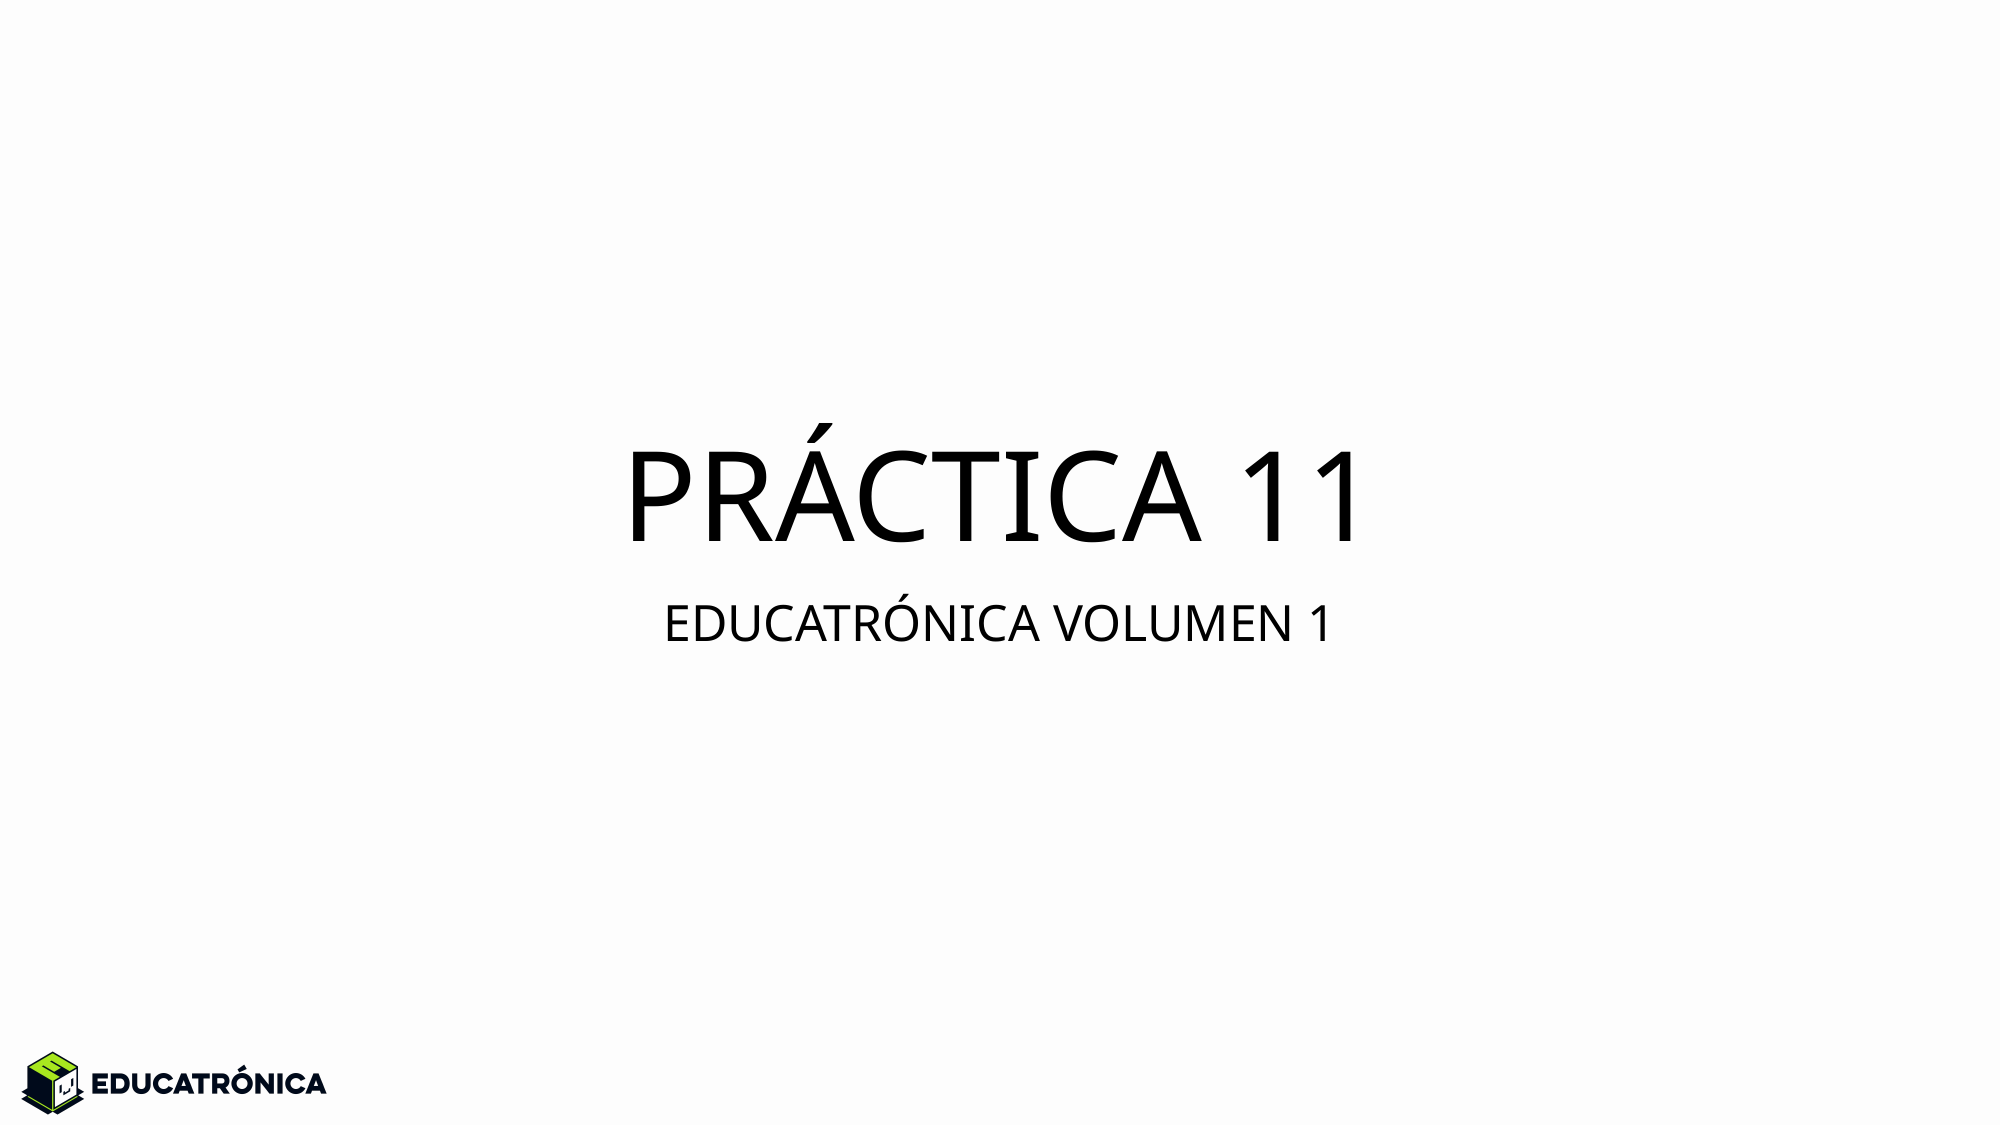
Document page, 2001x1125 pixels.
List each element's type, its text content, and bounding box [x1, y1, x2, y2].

title PRÁCTICA 11 [249, 184, 1750, 576]
subtitle EDUCATRÓNICA VOLUMEN 1 [249, 590, 1750, 863]
picture [19, 1048, 330, 1118]
